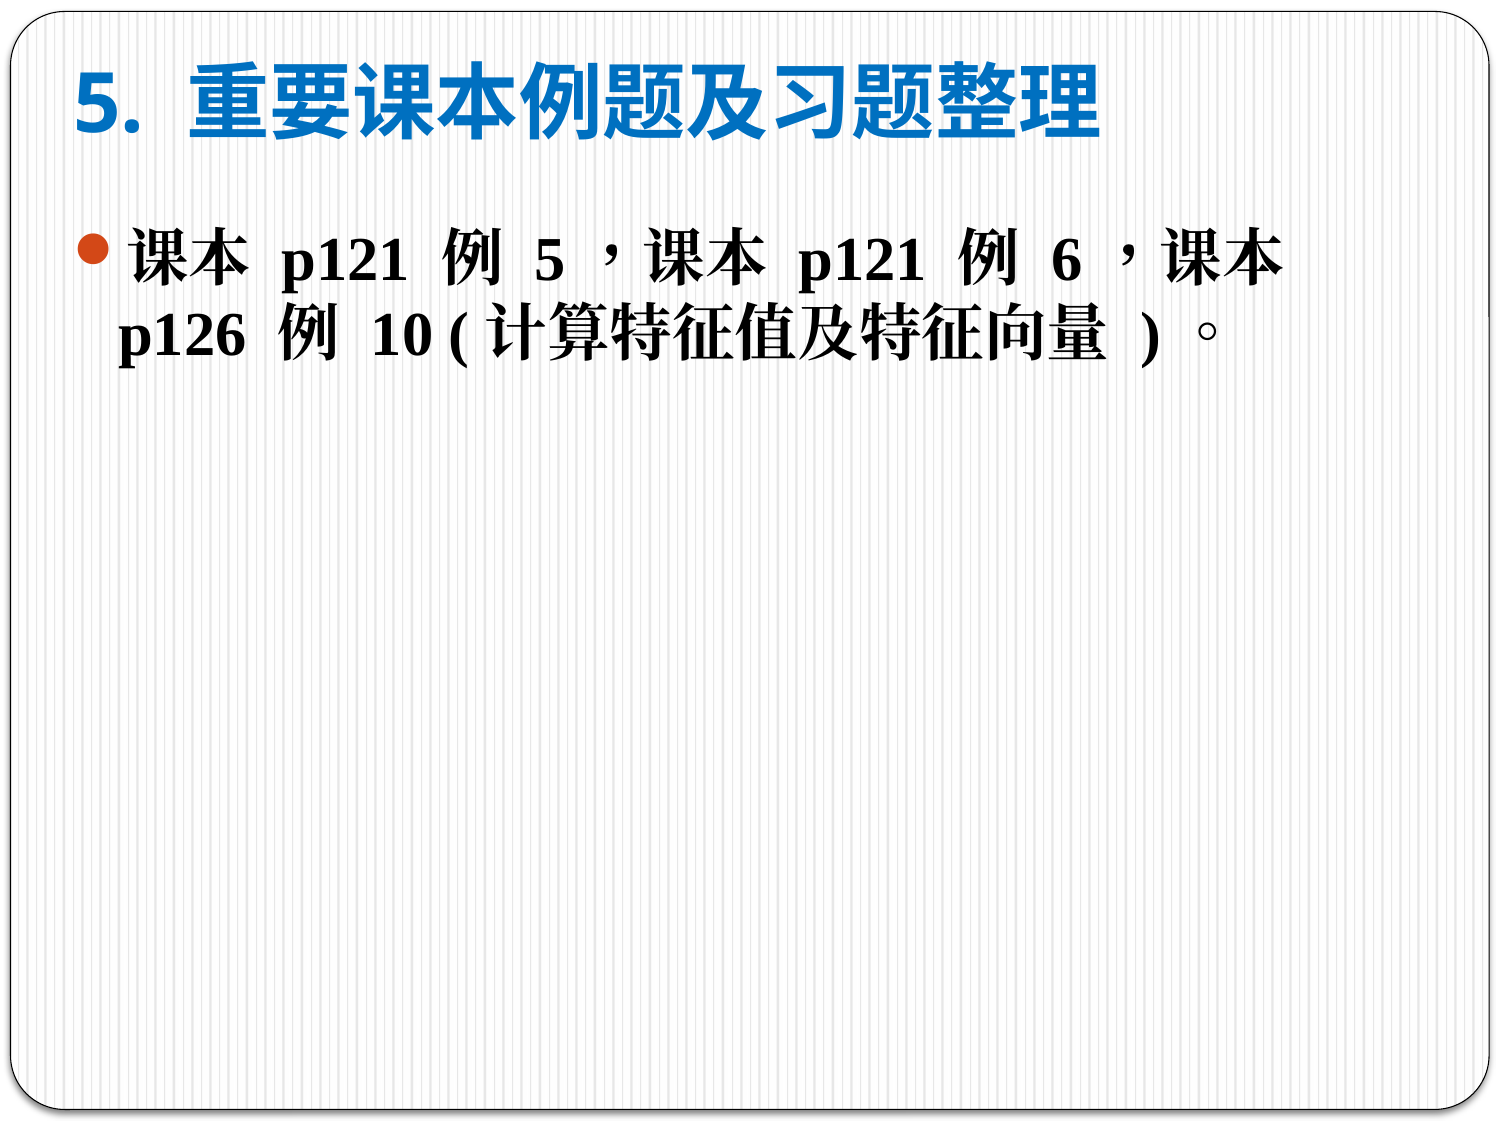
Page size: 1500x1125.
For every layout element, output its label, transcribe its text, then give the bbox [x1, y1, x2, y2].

list 课本 p121 例 5，课本 p121 例 6，课本 p126 例 10 (计算特征值及特征向量 )。 [58, 210, 1395, 961]
title 5. 重要课本例题及习题整理 [58, 35, 1428, 164]
